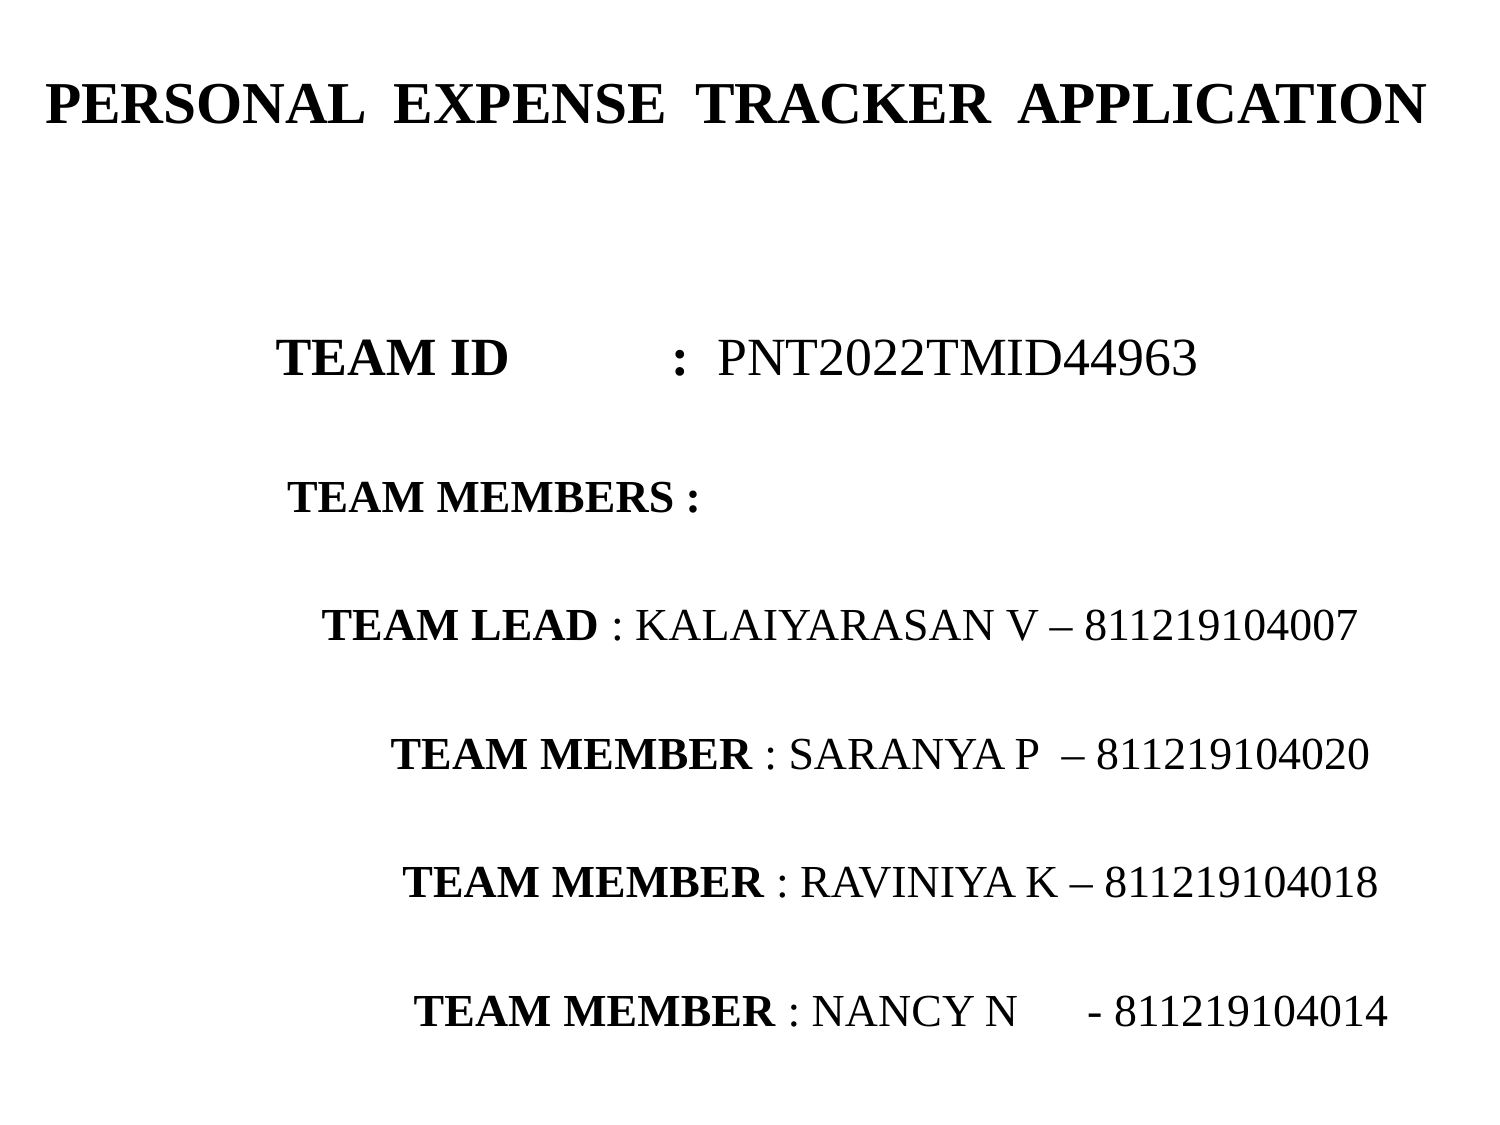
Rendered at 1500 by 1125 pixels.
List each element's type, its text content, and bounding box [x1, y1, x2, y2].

list TEAM ID : PNT2022TMID44963 TEAM MEMBERS : TEAM LEAD : KALAIYARASAN V – 811219104007 TEAM MEMBER : SARANYA P – 811219104020 TEAM MEMBER : RAVINIYA K – 811219104018 TEAM MEMBER : NANCY N - 811219104014 [76, 314, 1427, 1057]
title PERSONAL EXPENSE TRACKER APPLICATION [29, 45, 1459, 256]
